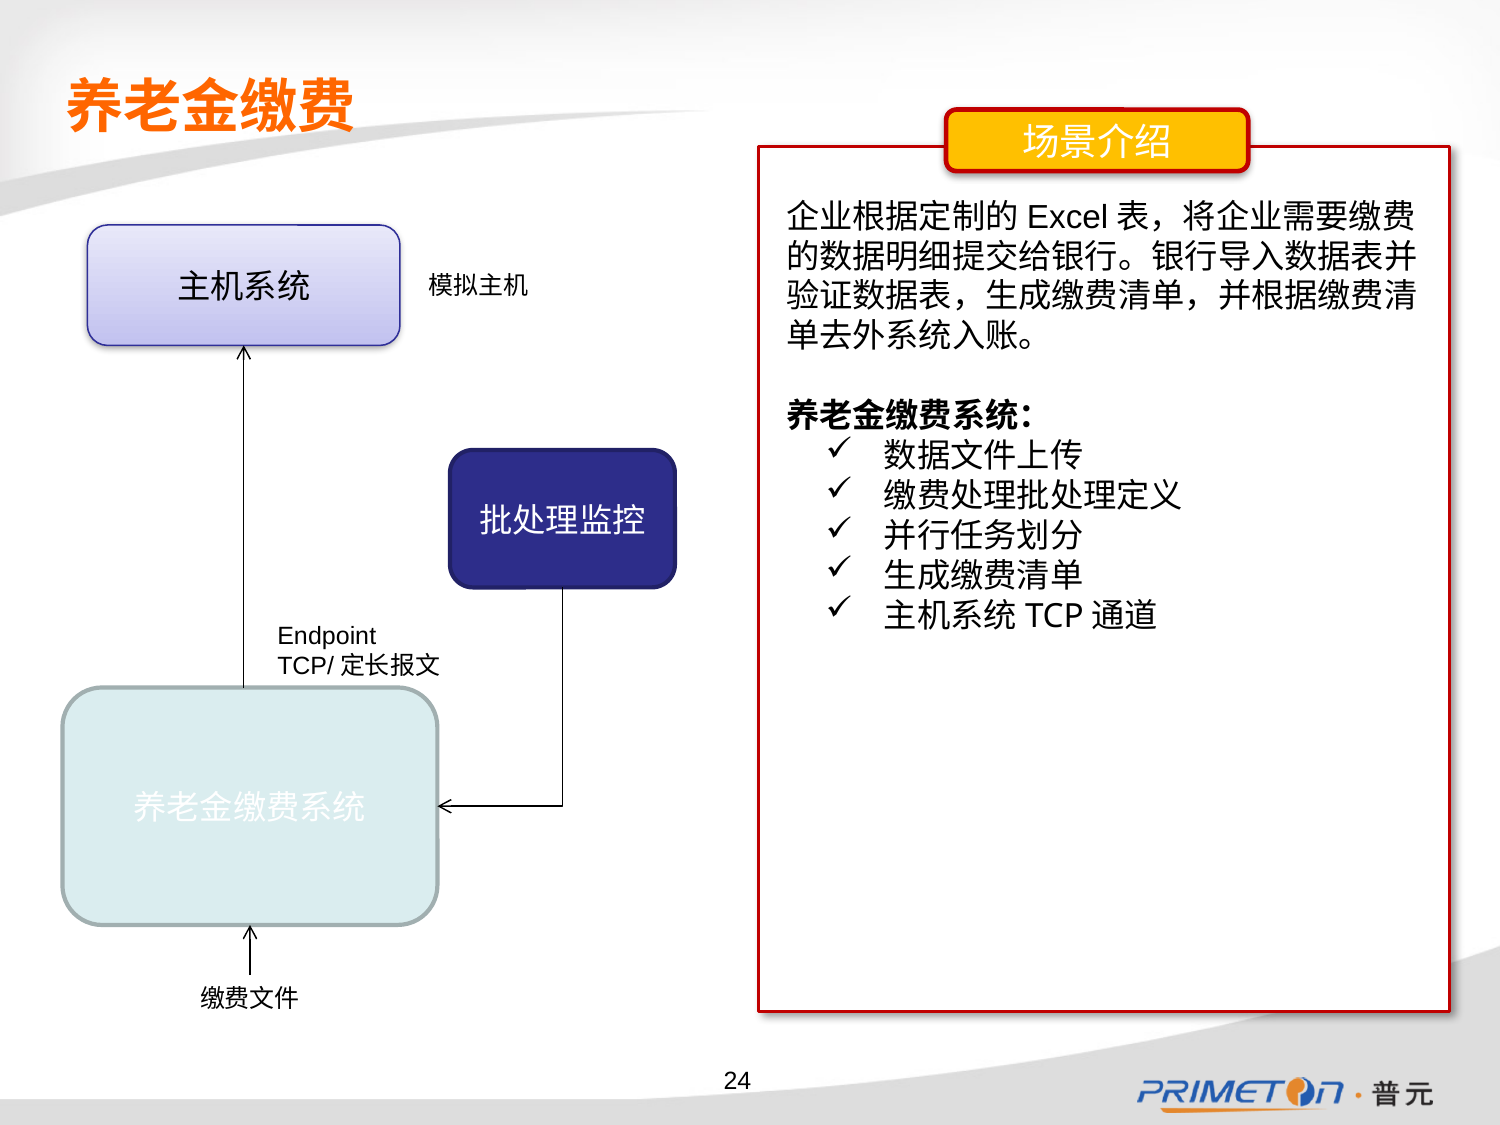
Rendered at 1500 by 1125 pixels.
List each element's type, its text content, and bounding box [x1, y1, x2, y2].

picture [0, 0, 1500, 1125]
text_box 养老金缴费系统 [60, 685, 440, 928]
text_box 批处理监控 [447, 447, 678, 590]
title 养老金缴费 [49, 57, 1463, 151]
slide_number 24 [562, 1024, 913, 1103]
text_box 场景介绍 [945, 108, 1249, 172]
text_box [758, 146, 1451, 1013]
text_box 企业根据定制的Excel表，将企业需要缴费的数据明细提交给银行。银行导入数据表并验证数据表，生成缴费清单，并根据缴费清单去外系统入账。 养老金缴费系统： 数据文件上传 缴费处理批处理定义 并行任务划分 生成缴费清单 主机系统TCP通道 [771, 187, 1450, 1036]
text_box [437, 587, 563, 807]
text_box 模拟主机 [413, 262, 544, 308]
text_box Endpoint TCP/定长报文 [262, 612, 432, 688]
text_box 主机系统 [86, 224, 401, 347]
text_box 缴费文件 [174, 975, 325, 1020]
